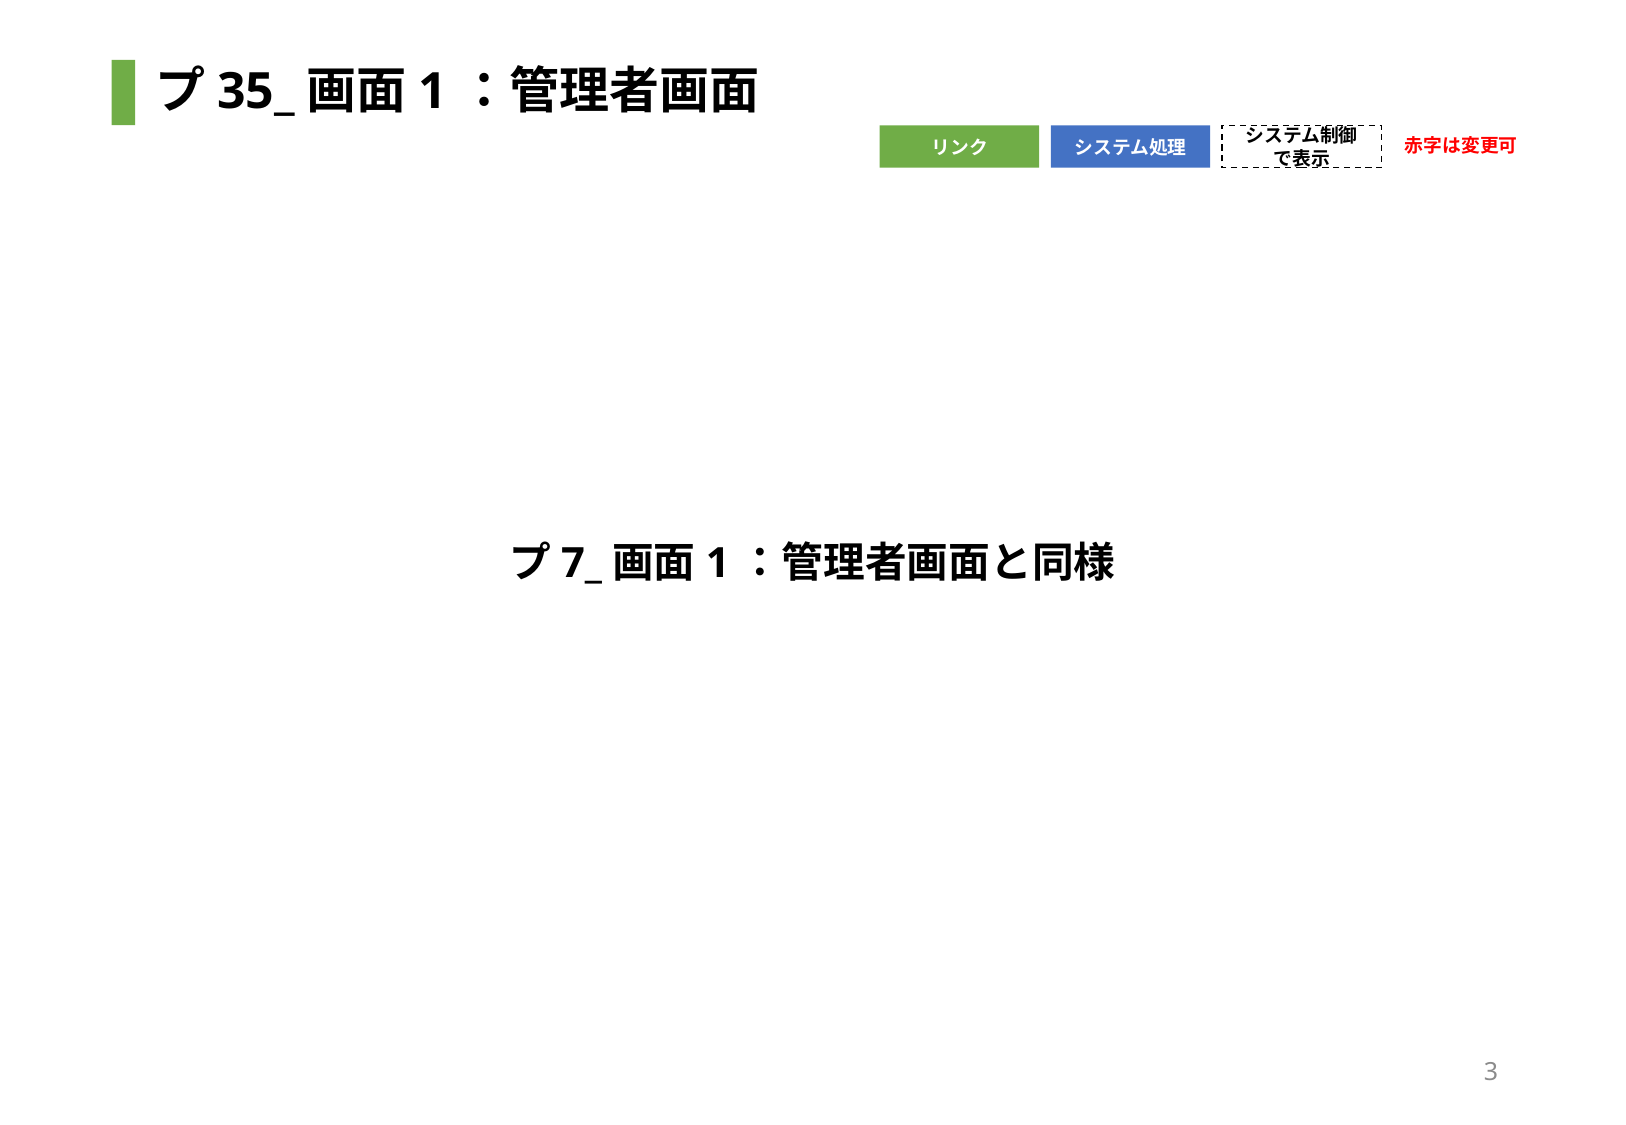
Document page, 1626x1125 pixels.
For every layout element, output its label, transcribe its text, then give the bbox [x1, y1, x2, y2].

text_box システム処理 [1049, 124, 1212, 169]
text_box システム制御で表示 [1220, 124, 1382, 169]
text_box 赤字は変更可 [1380, 123, 1542, 168]
title プ35_画面1：管理者画面 [140, 59, 1514, 126]
text_box プ7_画面1：管理者画面と同様 [125, 531, 1499, 597]
slide_number 3 [1147, 1042, 1514, 1103]
text_box リンク [878, 124, 1041, 169]
